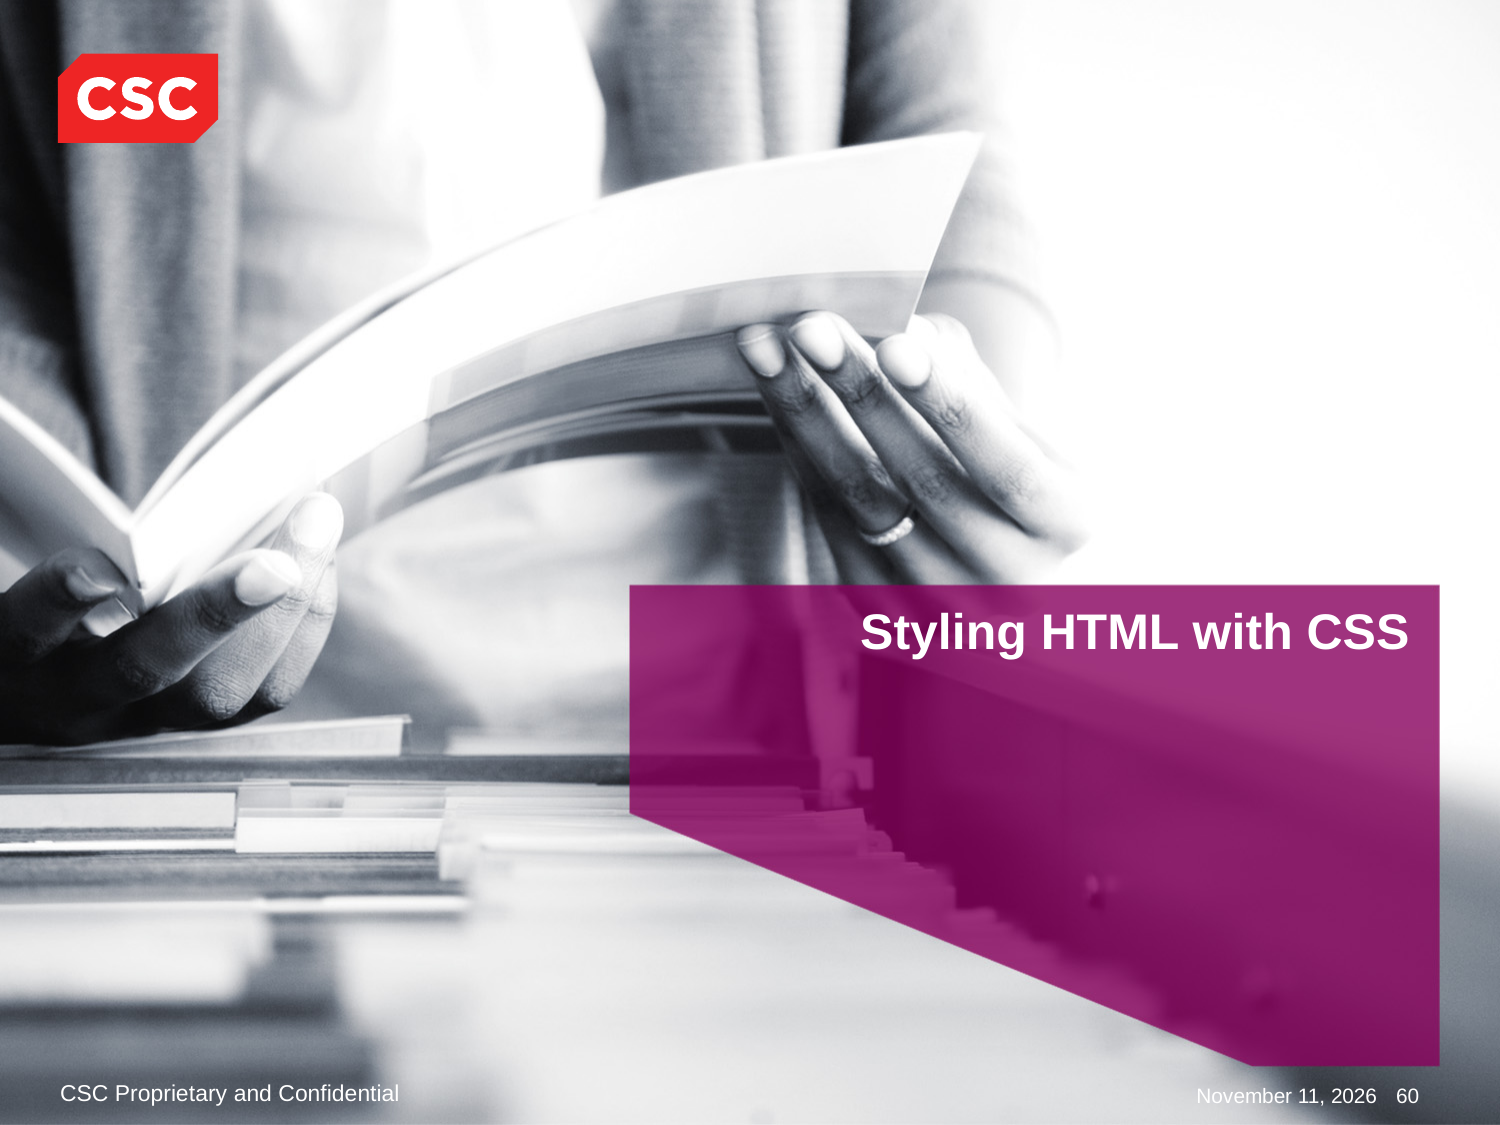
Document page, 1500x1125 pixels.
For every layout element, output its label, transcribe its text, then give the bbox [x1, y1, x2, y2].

title Styling HTML with CSS [658, 606, 1410, 726]
picture [0, 0, 1500, 1125]
